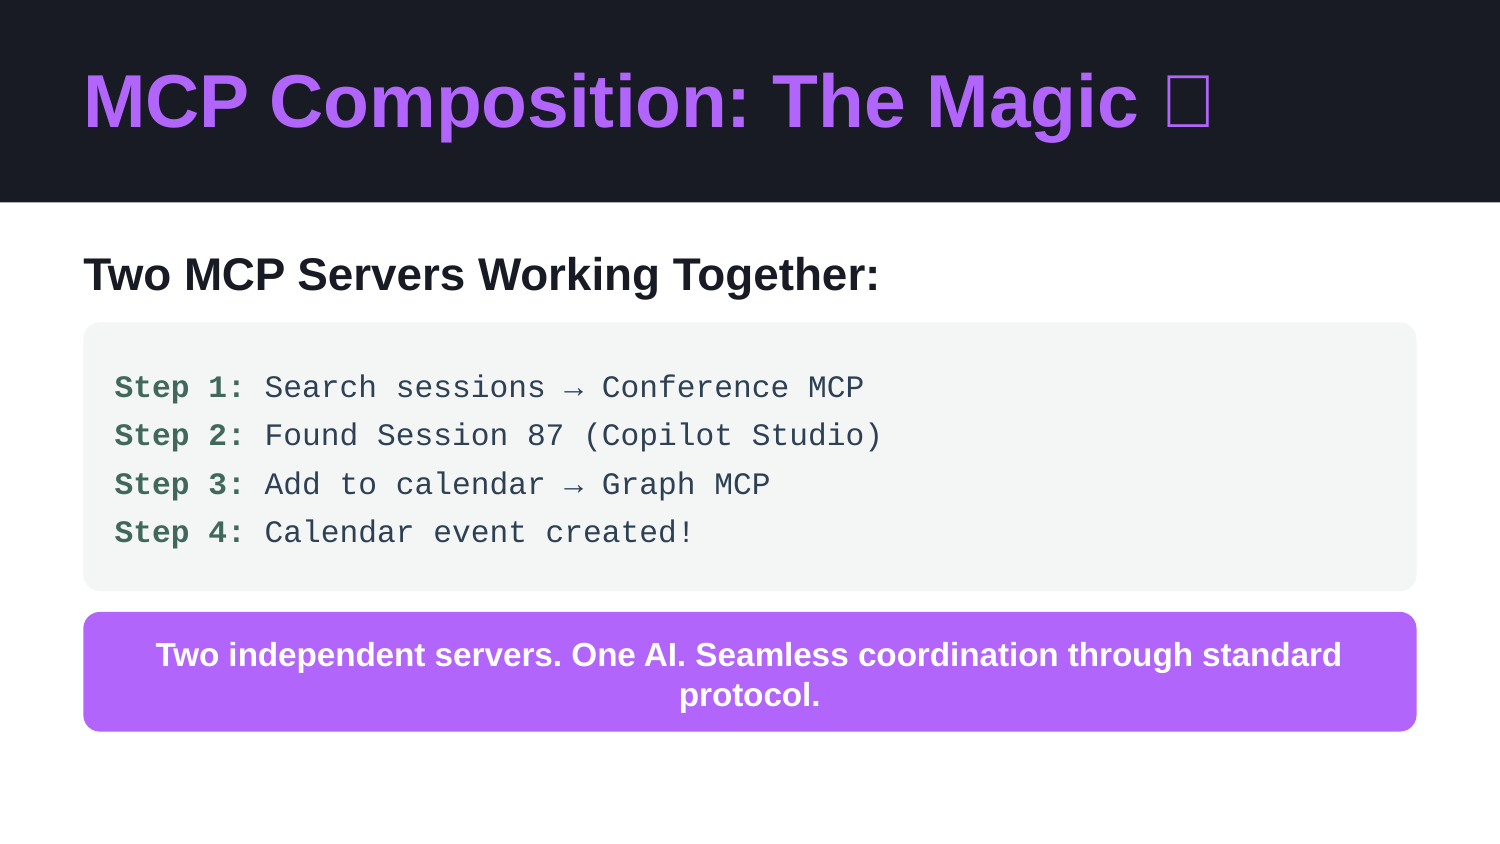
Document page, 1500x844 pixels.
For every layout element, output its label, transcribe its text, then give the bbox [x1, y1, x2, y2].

text_box Step 1: Search sessions → Conference MCP [114, 366, 1411, 403]
text_box Two MCP Servers Working Together: [83, 244, 1444, 298]
text_box [83, 611, 1417, 732]
text_box Two independent servers. One AI. Seamless coordination through standard protocol. [91, 632, 1409, 711]
text_box [0, 0, 1500, 203]
text_box MCP Composition: The Magic ✨ [83, 52, 1444, 151]
text_box Step 3: Add to calendar → Graph MCP [114, 462, 1411, 499]
text_box Step 2: Found Session 87 (Copilot Studio) [114, 414, 1411, 451]
text_box Step 4: Calendar event created! [114, 511, 1411, 548]
text_box [83, 322, 1417, 592]
